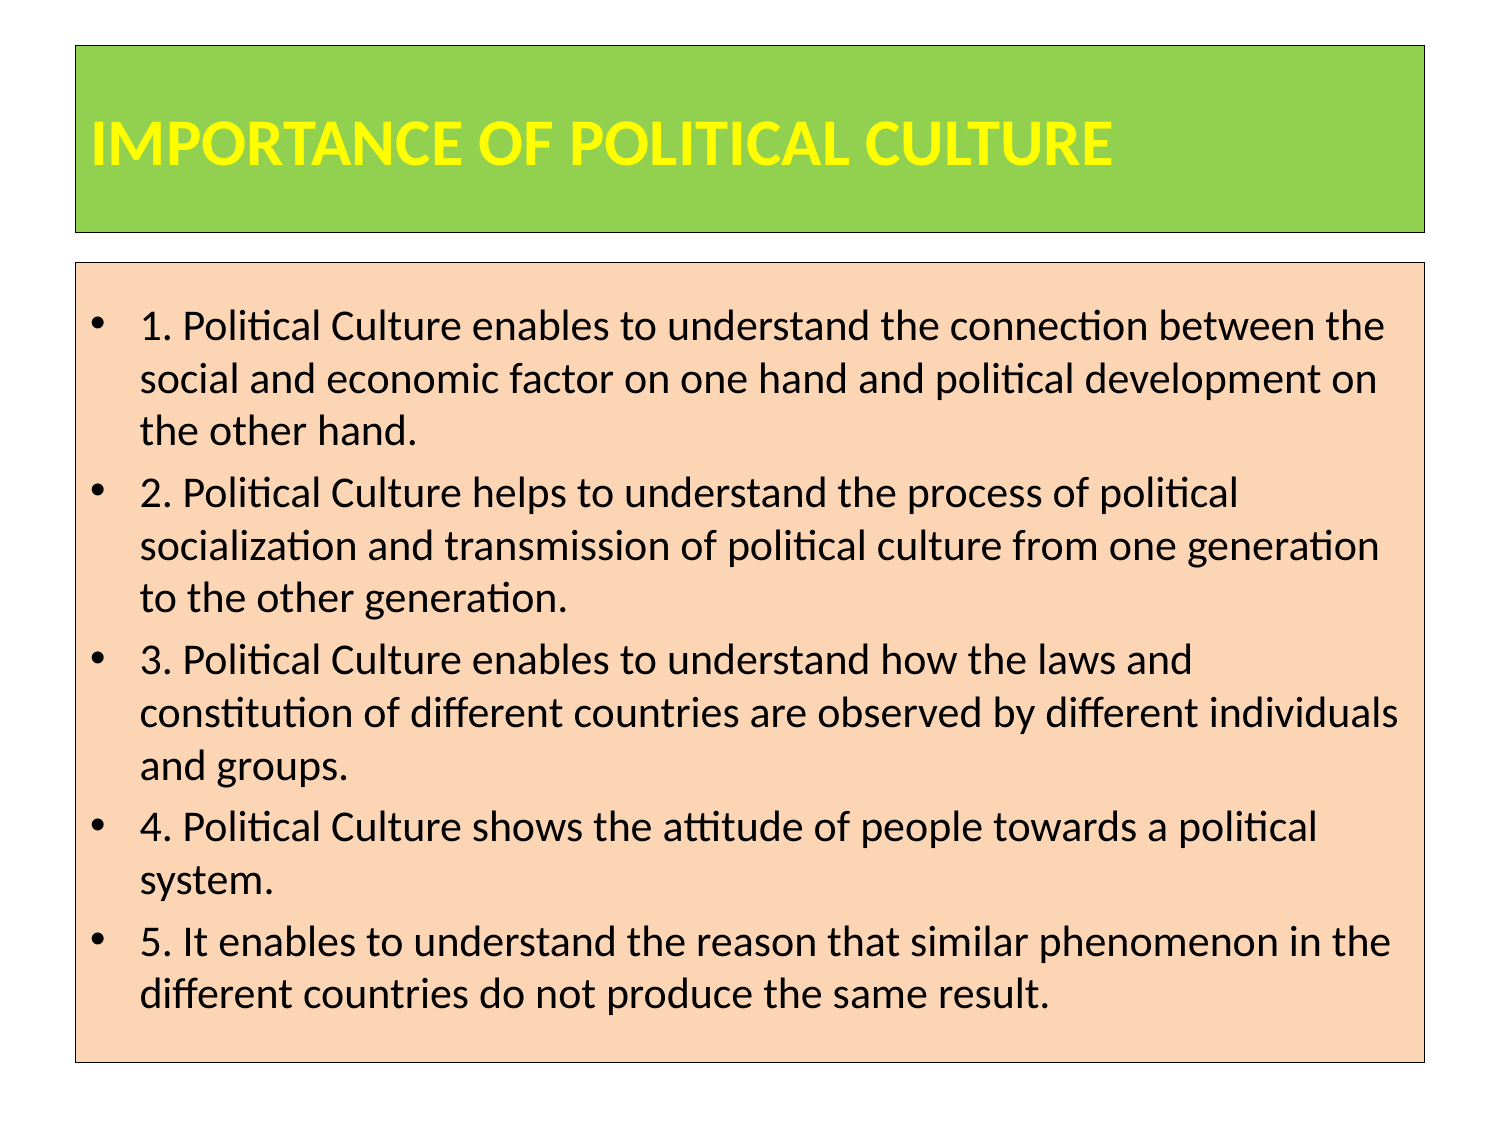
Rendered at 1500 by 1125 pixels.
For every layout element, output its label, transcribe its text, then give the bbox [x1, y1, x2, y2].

list 1. Political Culture enables to understand the connection between the social and economic factor on one hand and political development on the other hand. 2. Political Culture helps to understand the process of political socialization and transmission of political culture from one generation to the other generation. 3. Political Culture enables to understand how the laws and constitution of different countries are observed by different individuals and groups. 4. Political Culture shows the attitude of people towards a political system. 5. It enables to understand the reason that similar phenomenon in the different countries do not produce the same result. [75, 262, 1425, 1063]
title IMPORTANCE OF POLITICAL CULTURE [75, 45, 1425, 233]
